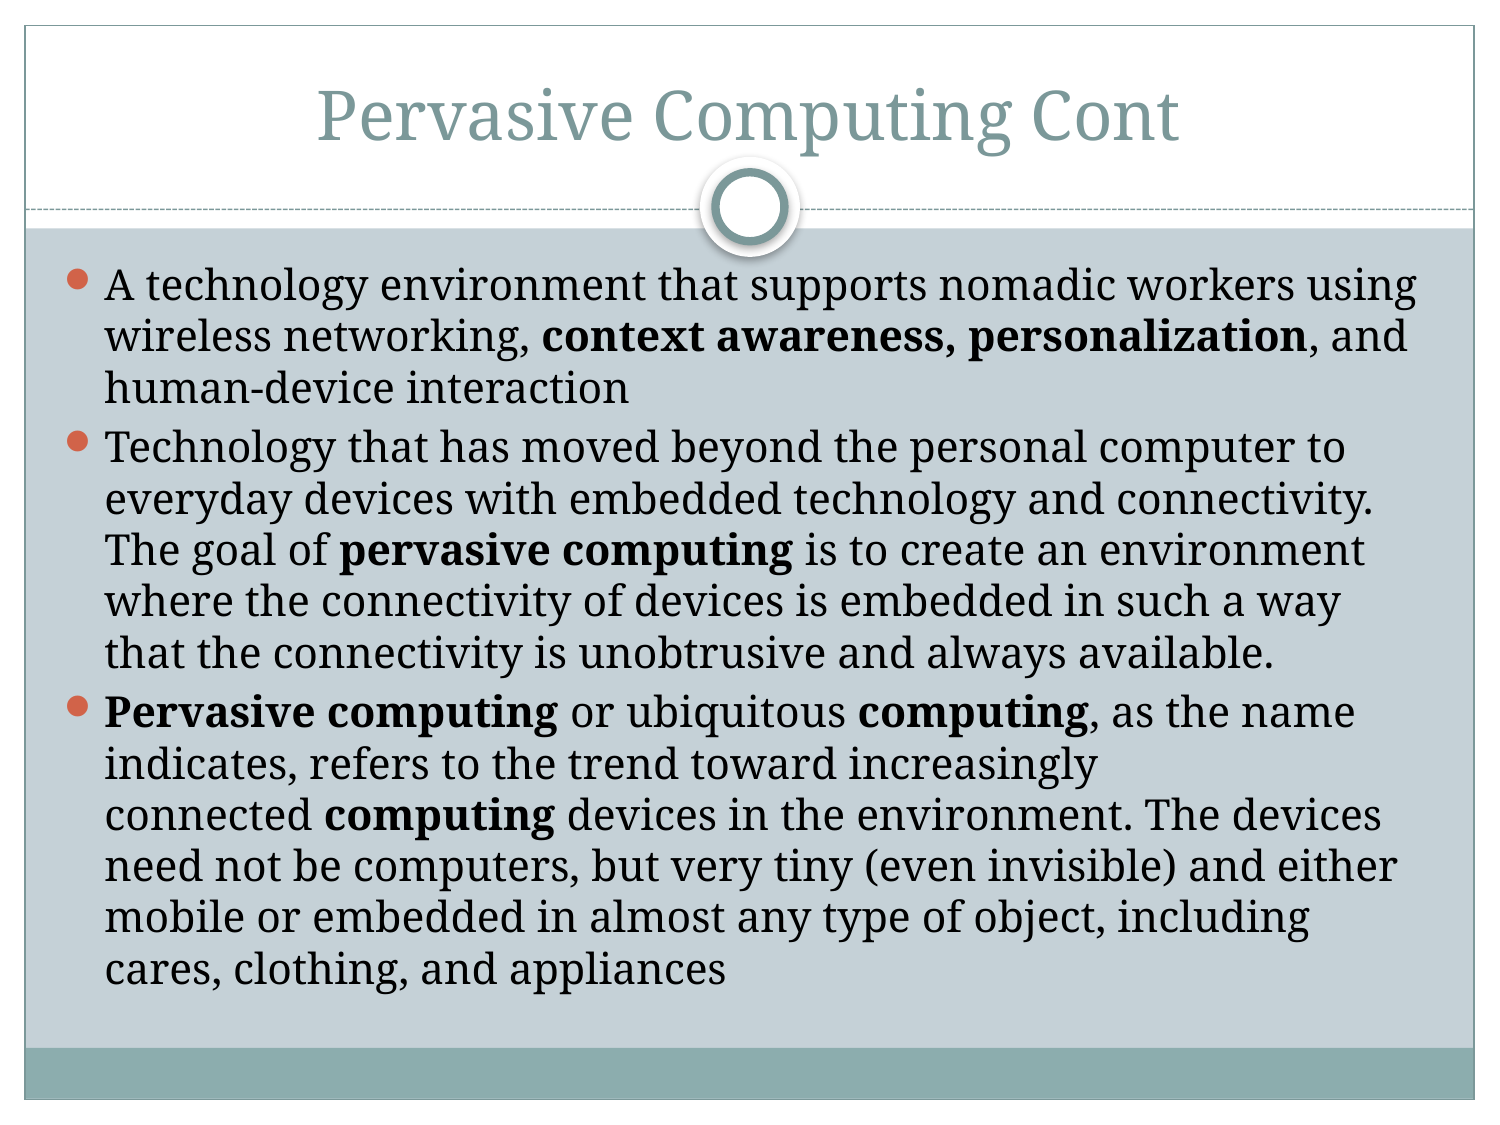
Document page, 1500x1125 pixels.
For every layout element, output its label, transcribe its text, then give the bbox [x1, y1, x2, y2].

list A technology environment that supports nomadic workers using wireless networking, context awareness, personalization, and human-device interaction Technology that has moved beyond the personal computer to everyday devices with embedded technology and connectivity. The goal of pervasive computing is to create an environment where the connectivity of devices is embedded in such a way that the connectivity is unobtrusive and always available. Pervasive computing or ubiquitous computing, as the name indicates, refers to the trend toward increasingly connected computing devices in the environment. The devices need not be computers, but very tiny (even invisible) and either mobile or embedded in almost any type of object, including cares, clothing, and appliances [49, 250, 1445, 1001]
title Pervasive Computing Cont [49, 37, 1450, 162]
